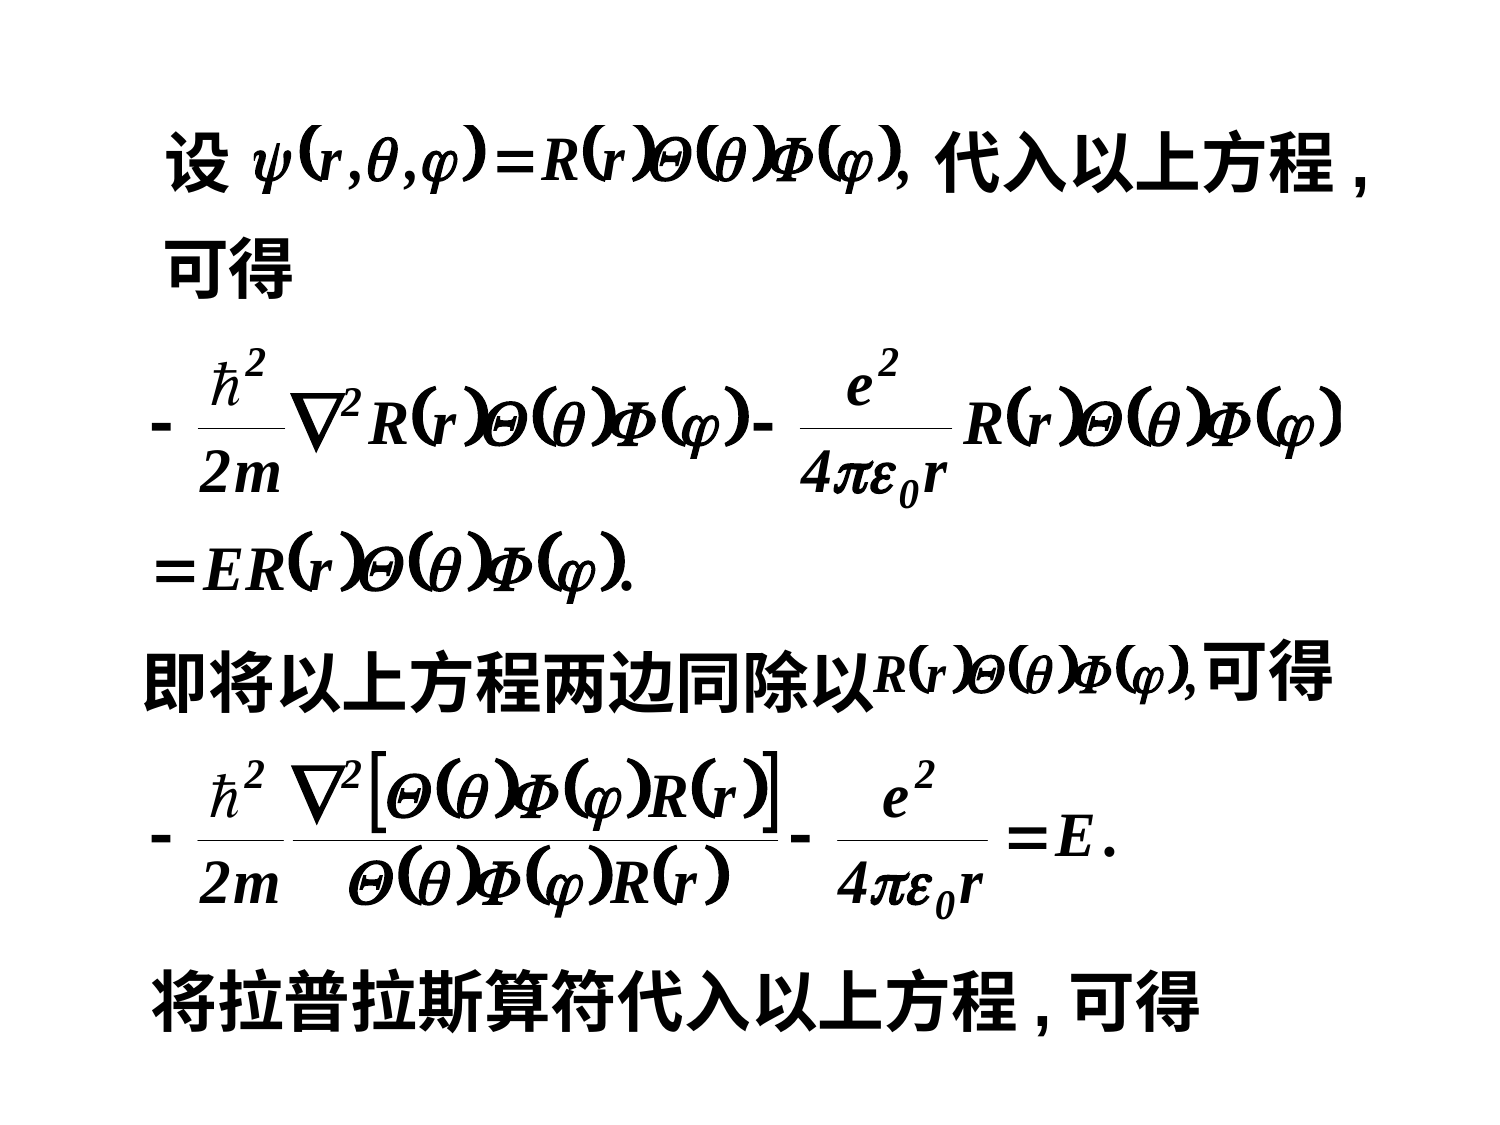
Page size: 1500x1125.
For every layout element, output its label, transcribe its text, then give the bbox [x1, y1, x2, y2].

text_box 即将以上方程两边同除以 [126, 633, 906, 729]
text_box 可得 [1186, 621, 1400, 717]
text_box 设 [149, 113, 262, 209]
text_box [147, 751, 1117, 927]
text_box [867, 644, 1200, 709]
text_box 将拉普拉斯算符代入以上方程,可得 [135, 952, 1294, 1048]
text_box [253, 125, 913, 200]
text_box 可得 [147, 219, 384, 315]
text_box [147, 337, 1341, 609]
text_box 代入以上方程, [920, 113, 1385, 209]
